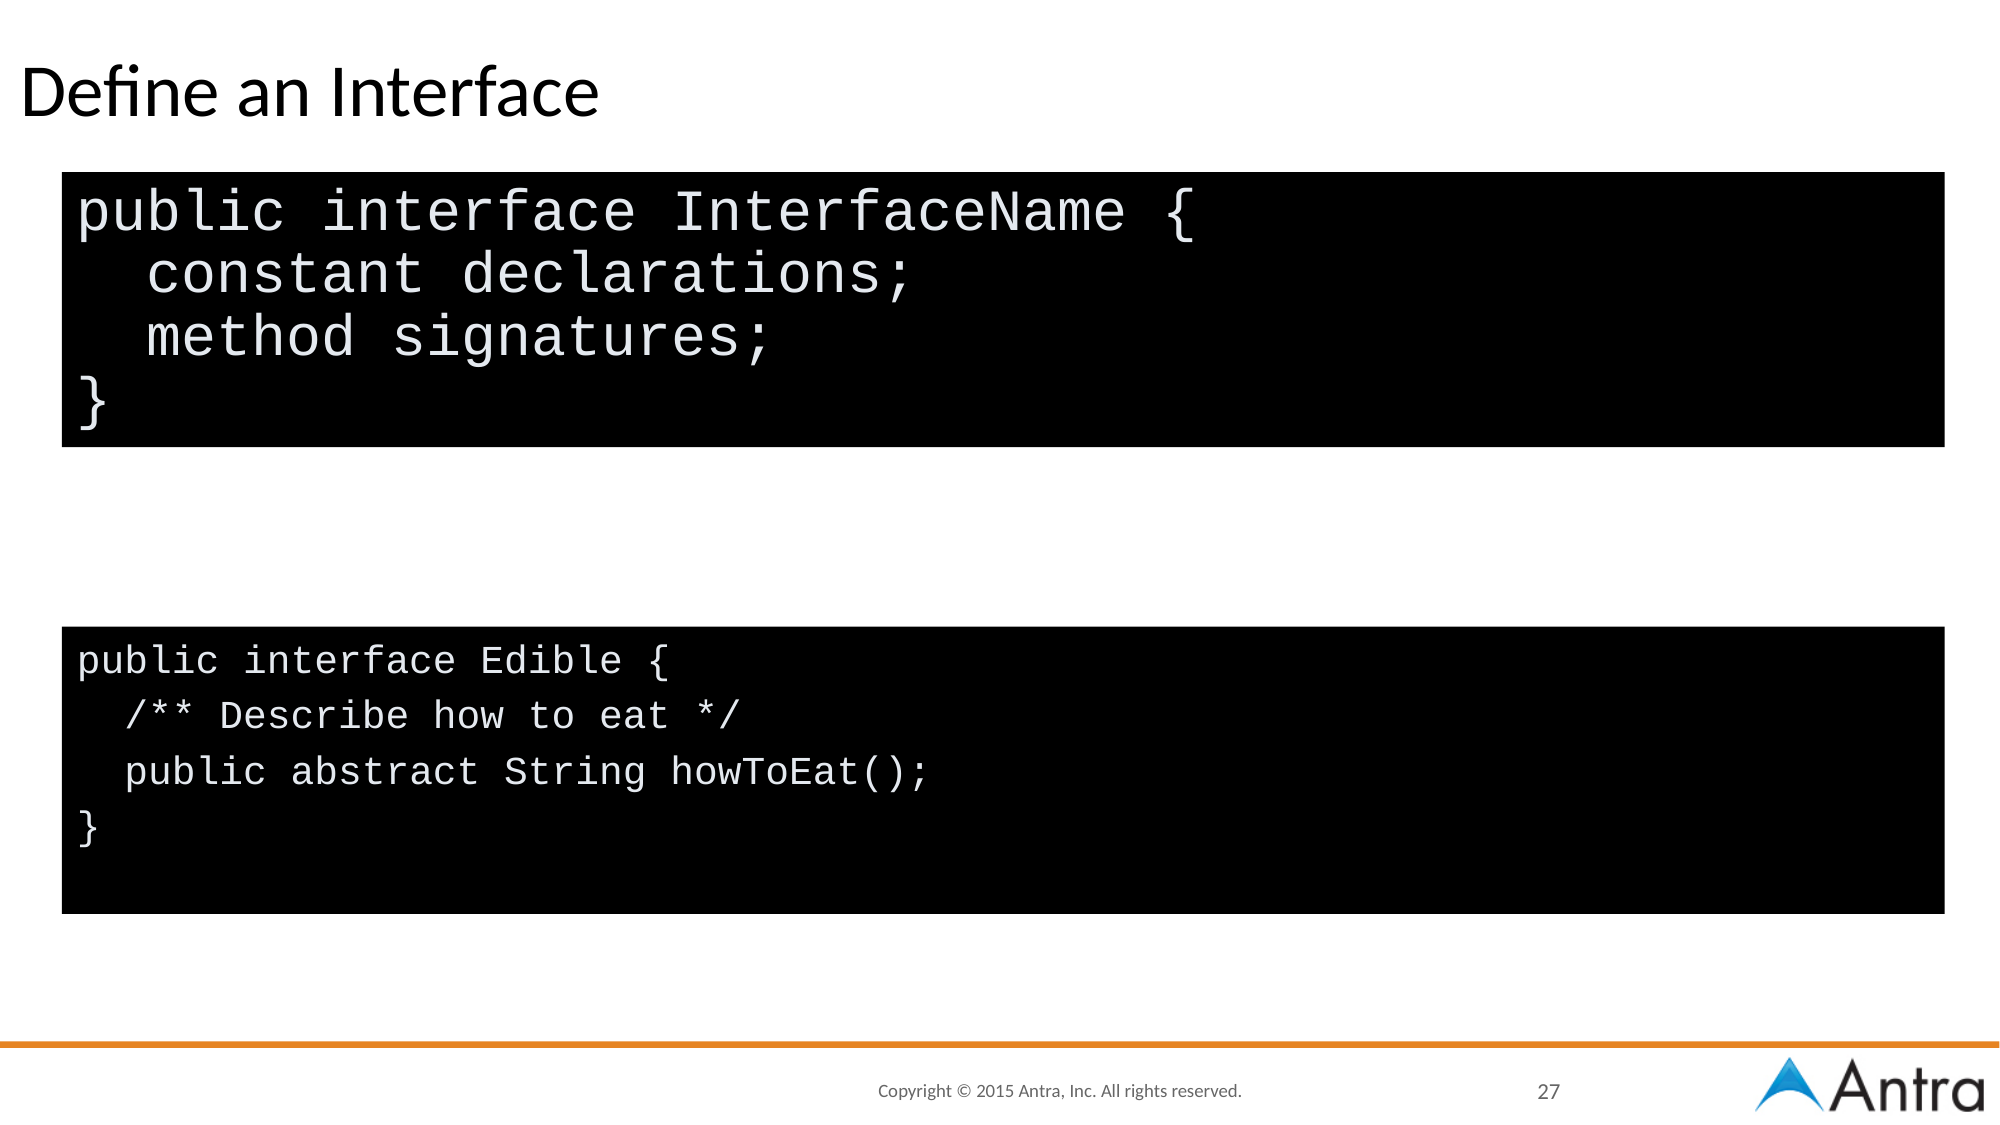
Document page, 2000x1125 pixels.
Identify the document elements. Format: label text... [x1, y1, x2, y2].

text_box public interface Edible { /** Describe how to eat */ public abstract String howToEat(); } [61, 626, 1945, 914]
text_box public interface InterfaceName { constant declarations; method signatures; } [61, 172, 1945, 448]
title Define an Interface [20, 18, 1913, 132]
picture [1744, 1048, 1994, 1122]
slide_number 27 [1498, 1075, 1561, 1106]
